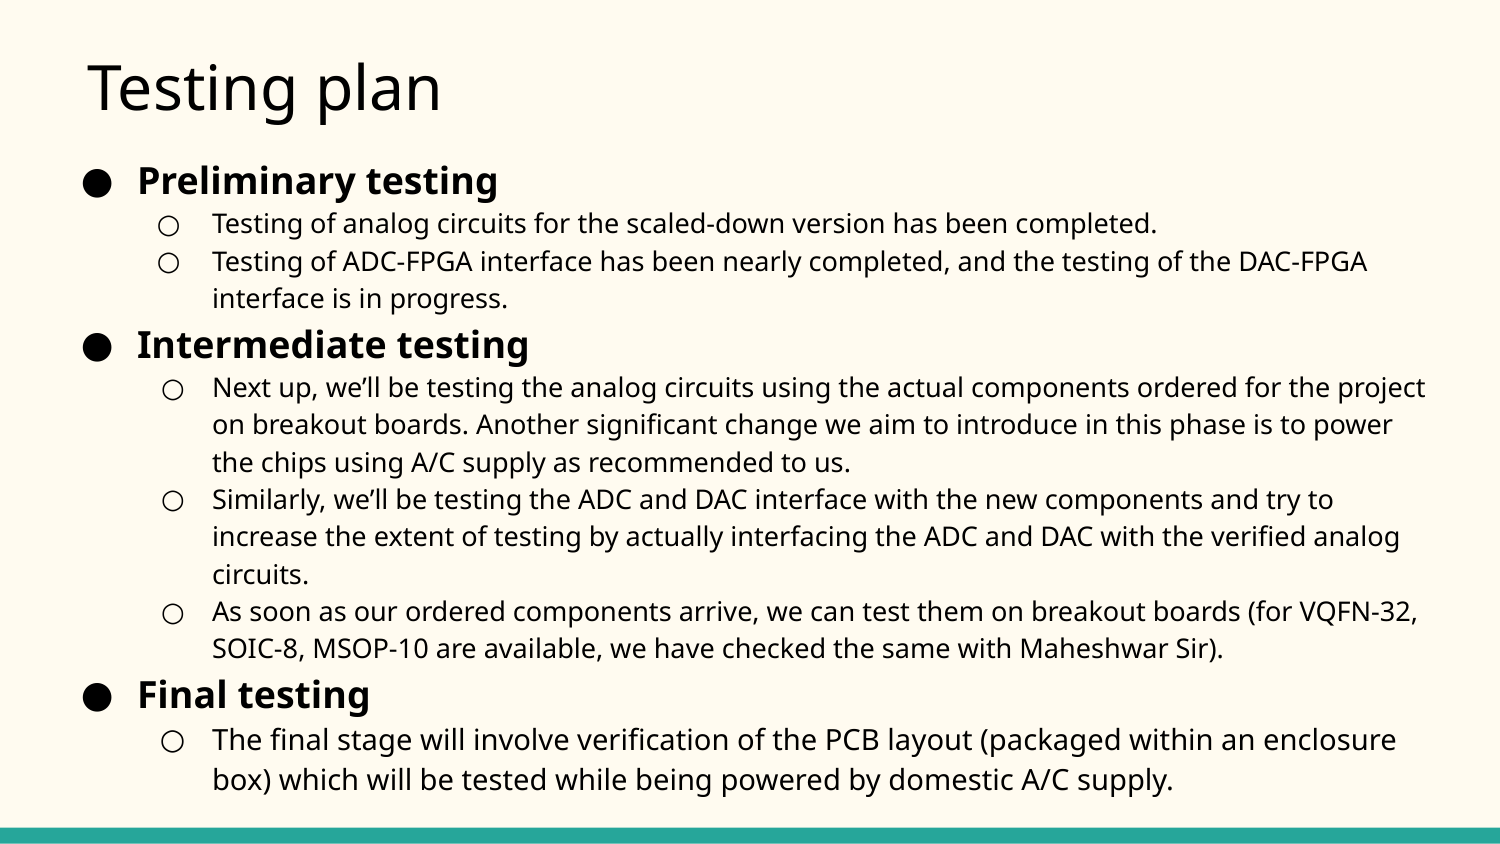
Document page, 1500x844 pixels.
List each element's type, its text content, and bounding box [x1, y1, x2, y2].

title Testing plan [72, 34, 1428, 136]
list Preliminary testing Testing of analog circuits for the scaled-down version has been completed. Testing of ADC-FPGA interface has been nearly completed, and the testing of the DAC-FPGA interface is in progress. Intermediate testing Next up, we’ll be testing the analog circuits using the actual components ordered for the project on breakout boards. Another significant change we aim to introduce in this phase is to power the chips using A/C supply as recommended to us. Similarly, we’ll be testing the ADC and DAC interface with the new components and try to increase the extent of testing by actually interfacing the ADC and DAC with the verified analog circuits. As soon as our ordered components arrive, we can test them on breakout boards (for VQFN-32, SOIC-8, MSOP-10 are available, we have checked the same with Maheshwar Sir). Final testing The final stage will involve verification of the PCB layout (packaged within an enclosure box) which will be tested while being powered by domestic A/C supply. [47, 135, 1453, 797]
